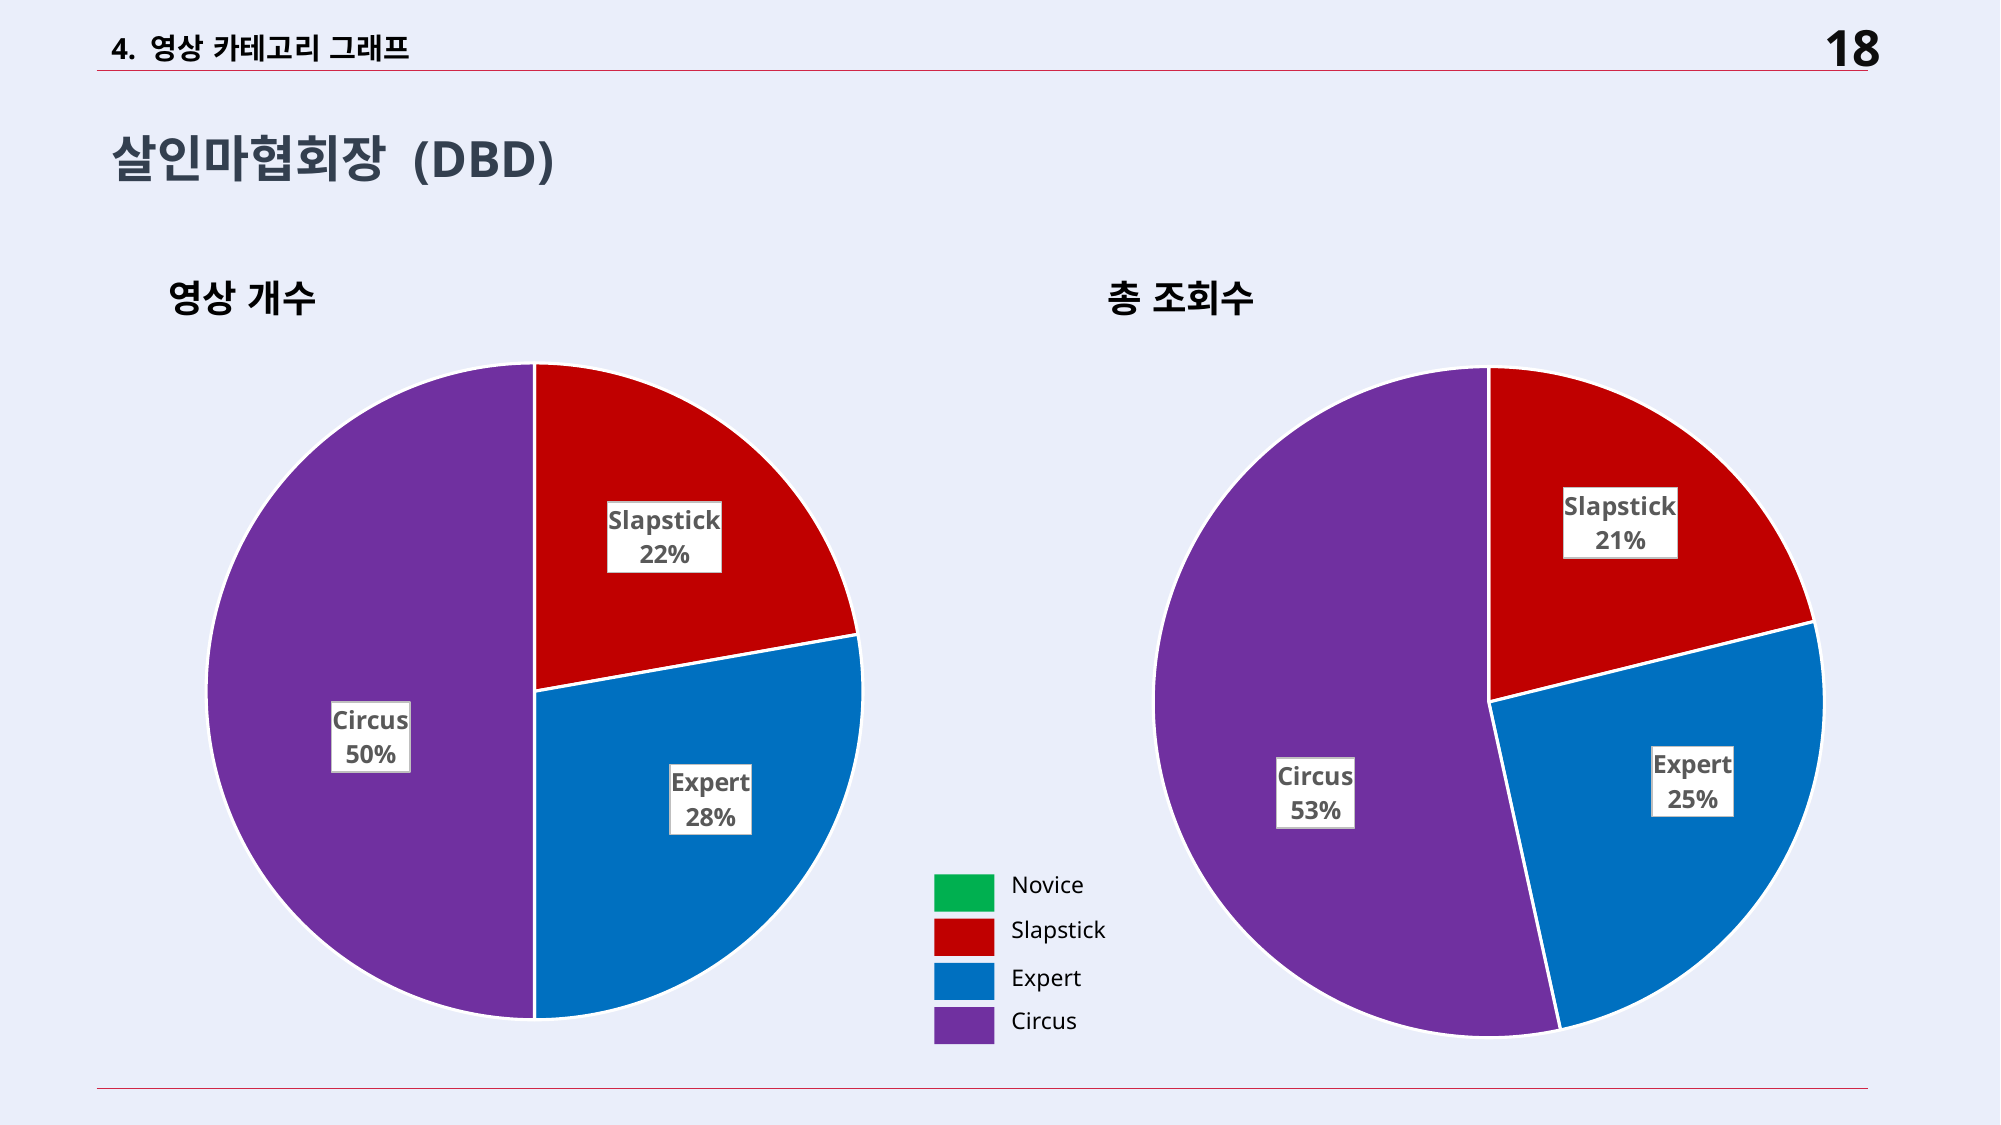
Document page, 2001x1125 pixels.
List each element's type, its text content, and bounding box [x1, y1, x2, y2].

text_box 총 조회수 [1035, 267, 1328, 308]
text_box 영상 개수 [96, 267, 389, 308]
text_box 살인마협회장 (DBD) [96, 90, 741, 196]
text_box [934, 863, 1136, 1045]
chart [0, 308, 2000, 1053]
text_box 4. 영상 카테고리 그래프 [96, 5, 571, 69]
